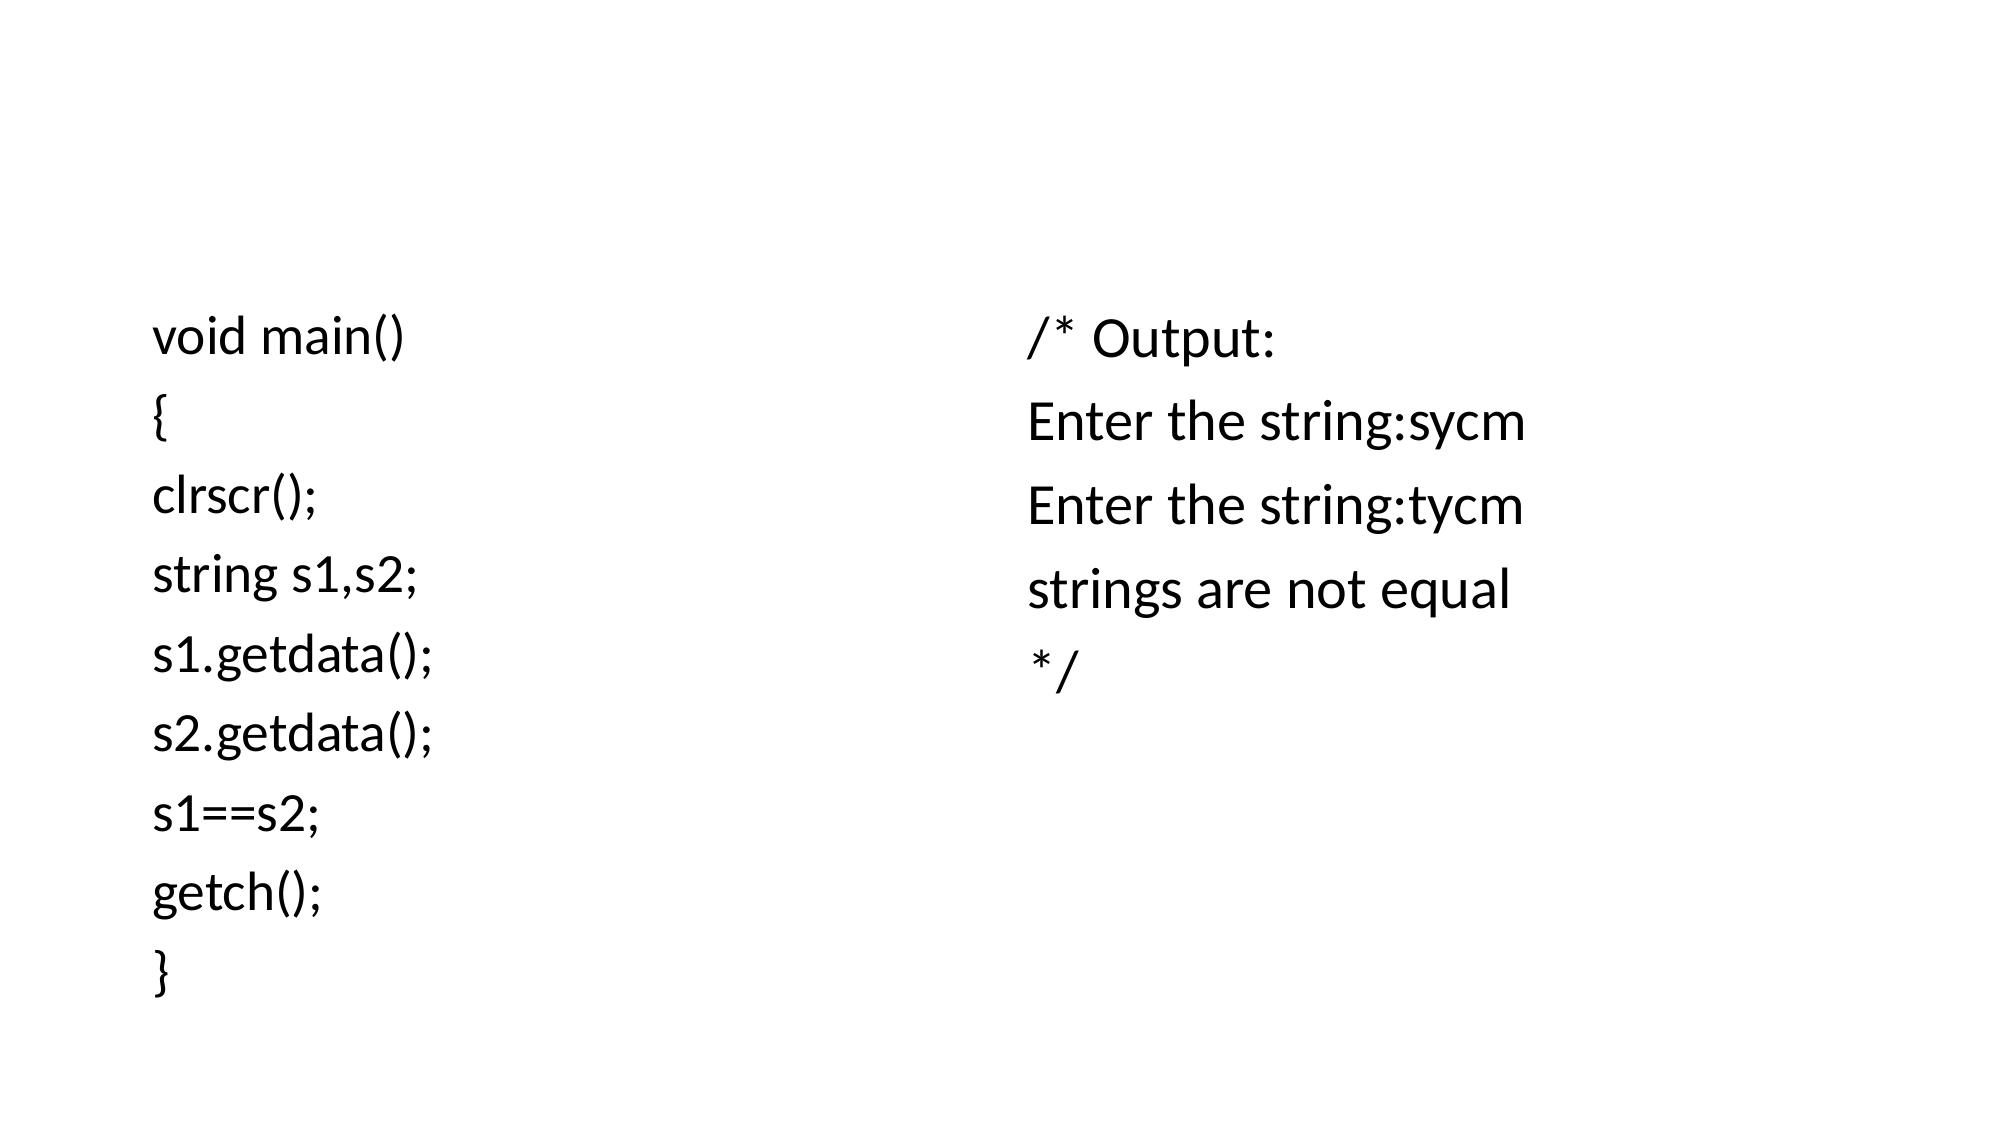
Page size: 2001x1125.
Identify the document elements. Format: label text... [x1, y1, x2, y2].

list void main() { clrscr(); string s1,s2; s1.getdata(); s2.getdata(); s1==s2; getch(); } [137, 299, 988, 1014]
list /* Output: Enter the string:sycm Enter the string:tycm strings are not equal */ [1012, 299, 1863, 1014]
